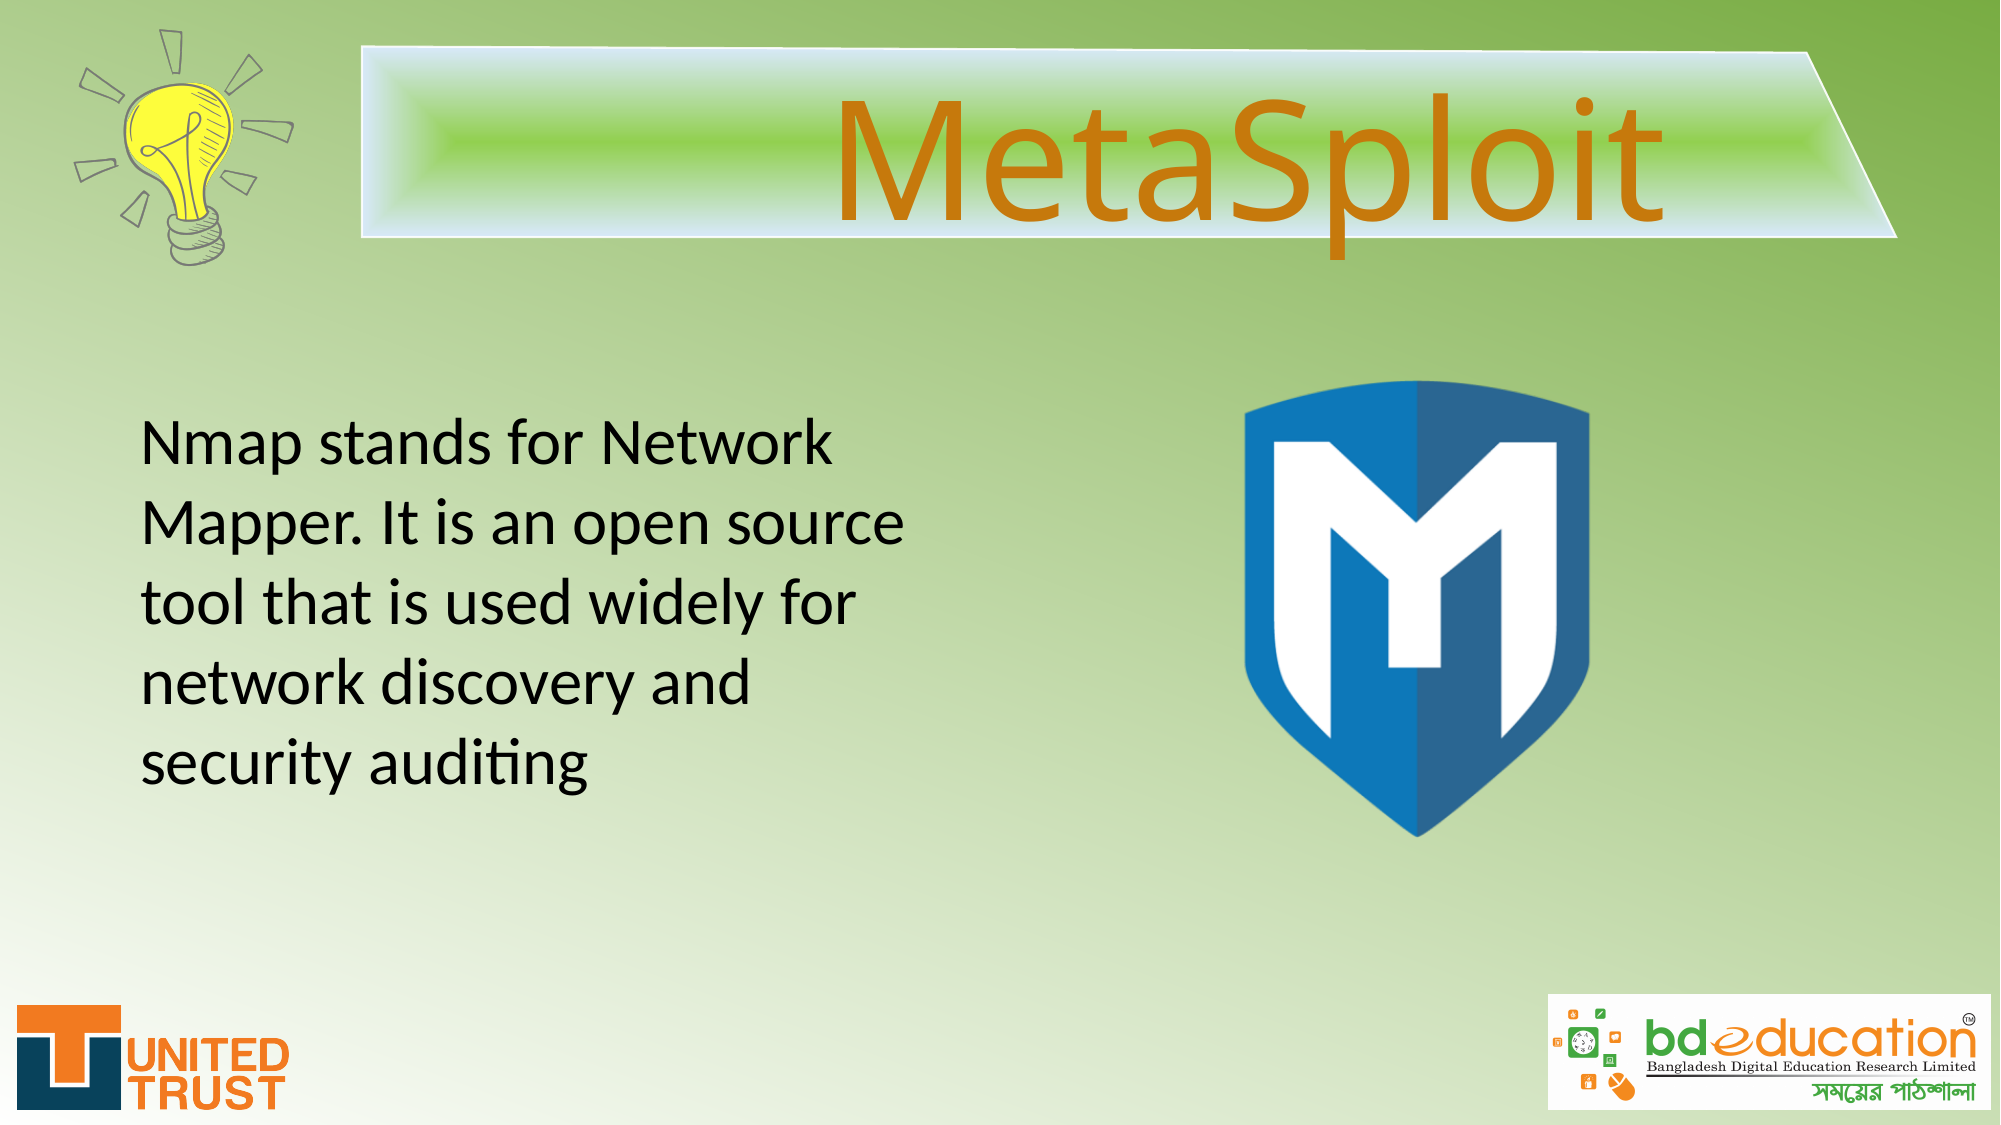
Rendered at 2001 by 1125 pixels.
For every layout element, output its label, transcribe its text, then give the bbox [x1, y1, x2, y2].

picture [1548, 994, 1991, 1110]
text_box Nmap stands for Network Mapper. It is an open source tool that is used widely for network discovery and security auditing [125, 390, 959, 806]
picture [17, 1005, 289, 1110]
text_box MetaSploit [362, 46, 1922, 262]
picture [1143, 335, 1691, 884]
picture [17, 0, 362, 326]
